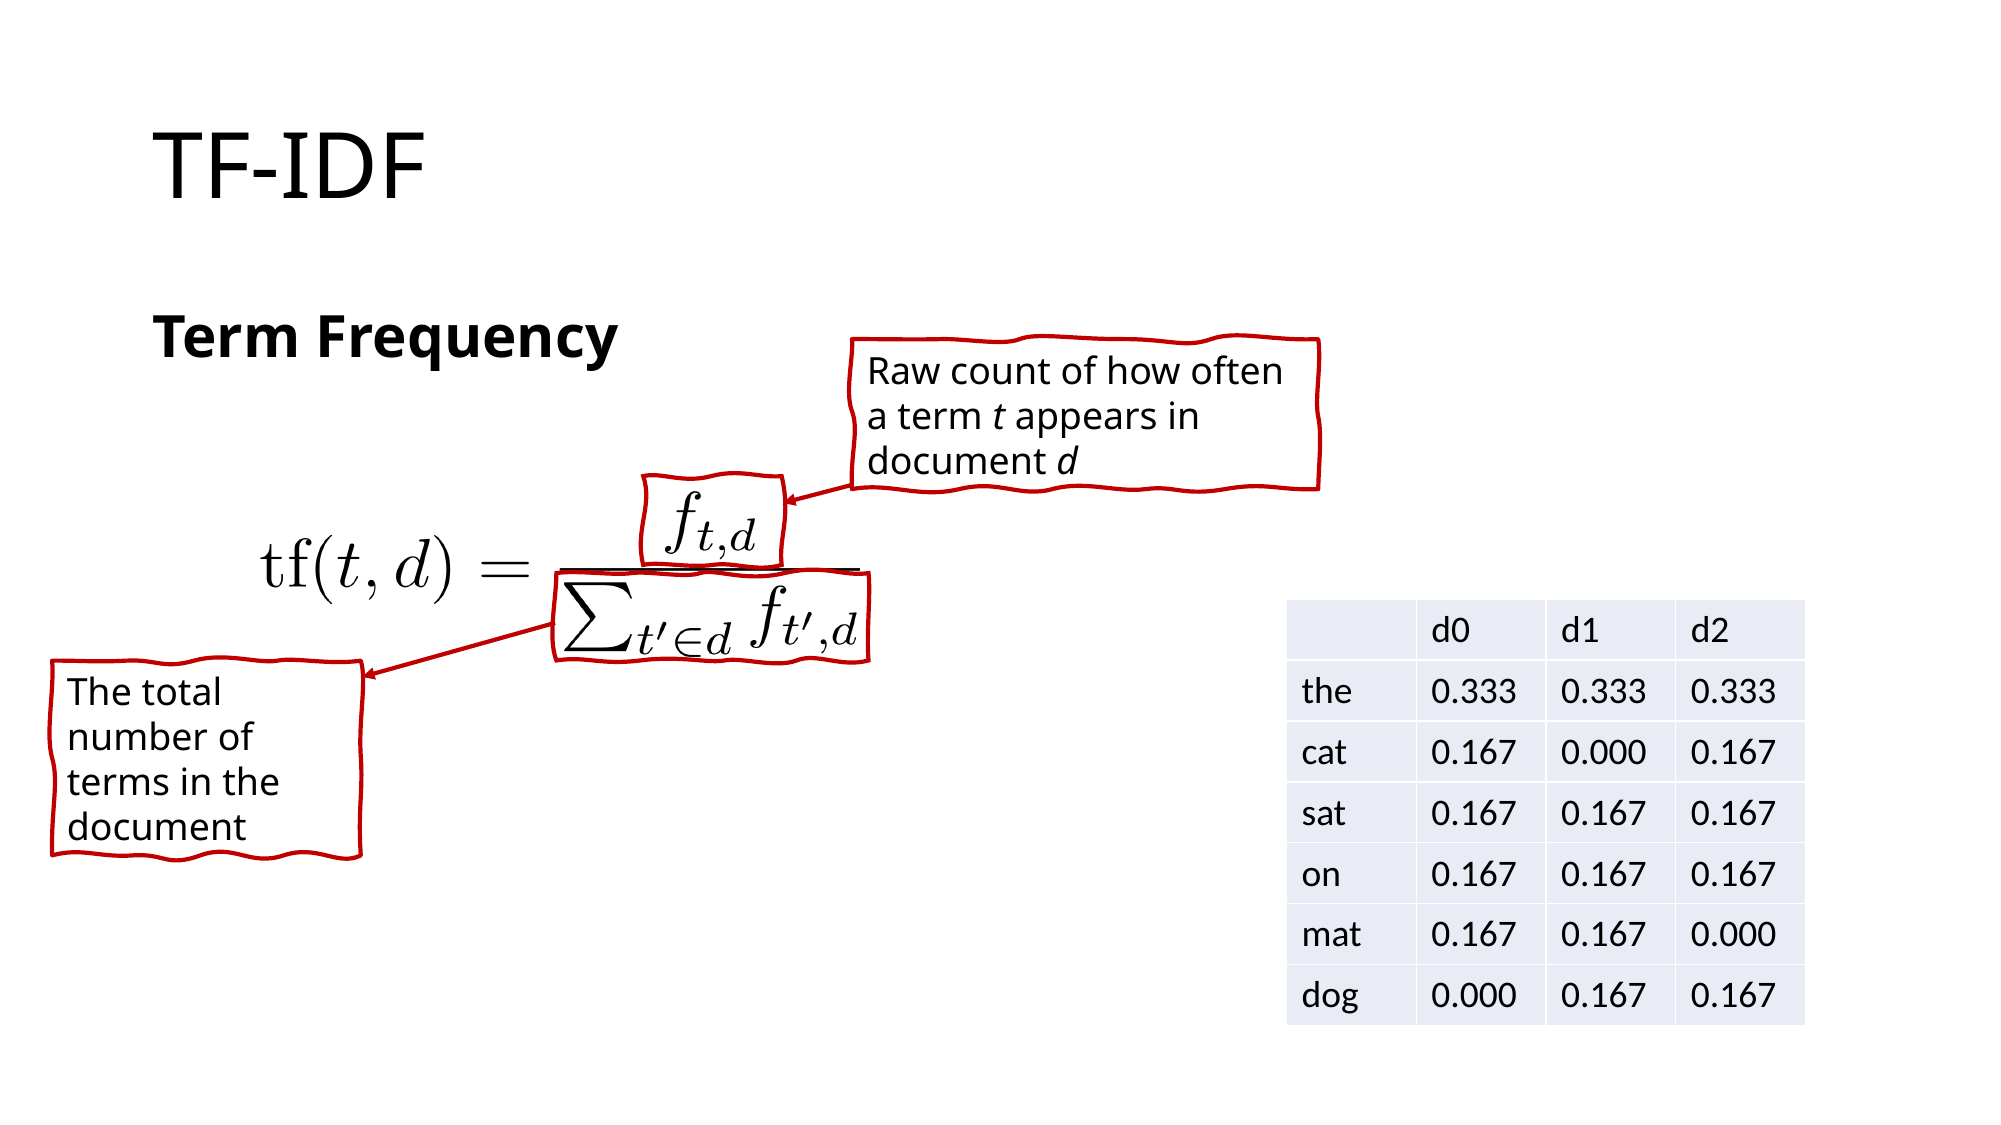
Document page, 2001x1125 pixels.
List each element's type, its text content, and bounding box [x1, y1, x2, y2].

table_cell 0.167 [1547, 904, 1675, 964]
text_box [361, 622, 556, 678]
text_box The total number of terms in the document [49, 657, 364, 861]
table_cell sat [1287, 783, 1416, 842]
list Term Frequency [137, 299, 1863, 1014]
text_box [556, 571, 871, 665]
table_cell 0.167 [1417, 783, 1545, 842]
table_cell 0.167 [1417, 843, 1545, 903]
table_cell dog [1287, 965, 1416, 1025]
table_cell 0.333 [1676, 661, 1805, 720]
table_header d2 [1676, 600, 1805, 659]
table_cell 0.167 [1547, 783, 1675, 842]
table_cell 0.000 [1417, 965, 1545, 1025]
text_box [782, 484, 852, 504]
table_cell on [1287, 843, 1416, 903]
text_box [641, 471, 785, 490]
table_header d0 [1417, 600, 1545, 659]
table_cell 0.333 [1547, 661, 1675, 720]
table_cell 0.167 [1676, 722, 1805, 781]
table_cell 0.167 [1676, 843, 1805, 903]
table_cell 0.333 [1417, 661, 1545, 720]
table_cell 0.167 [1547, 965, 1675, 1025]
title TF-IDF [137, 59, 1863, 278]
table_cell 0.000 [1676, 904, 1805, 964]
table_cell 0.000 [1547, 722, 1675, 781]
table_cell mat [1287, 904, 1416, 964]
table_cell cat [1287, 722, 1416, 781]
table_cell 0.167 [1417, 722, 1545, 781]
table_header [1287, 600, 1416, 659]
table_cell 0.167 [1676, 783, 1805, 842]
table_header d1 [1547, 600, 1675, 659]
picture [259, 490, 860, 658]
table_cell 0.167 [1417, 904, 1545, 964]
table_cell 0.167 [1547, 843, 1675, 903]
table_cell 0.167 [1676, 965, 1805, 1025]
table_cell the [1287, 661, 1416, 720]
text_box Raw count of how often a term t appears in document d [849, 335, 1321, 493]
